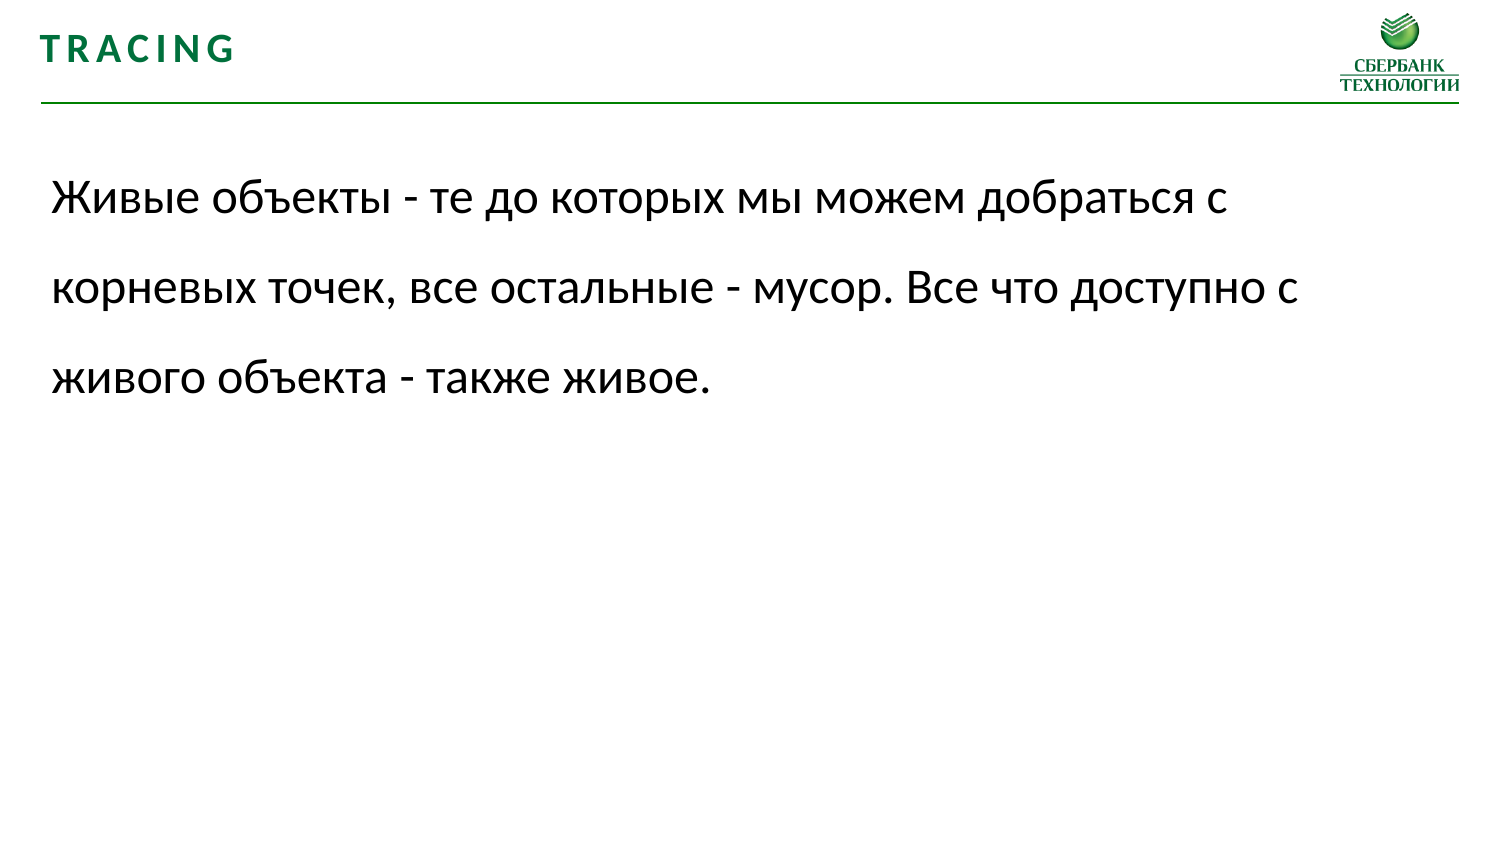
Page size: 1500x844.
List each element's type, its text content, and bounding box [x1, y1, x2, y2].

list Tracing [39, 13, 1115, 72]
text_box Живые объекты - те до которых мы можем добраться с корневых точек, все остальные - мусор. Все что доступно с живого объекта - также живое. [36, 126, 1459, 412]
picture [1340, 13, 1459, 91]
